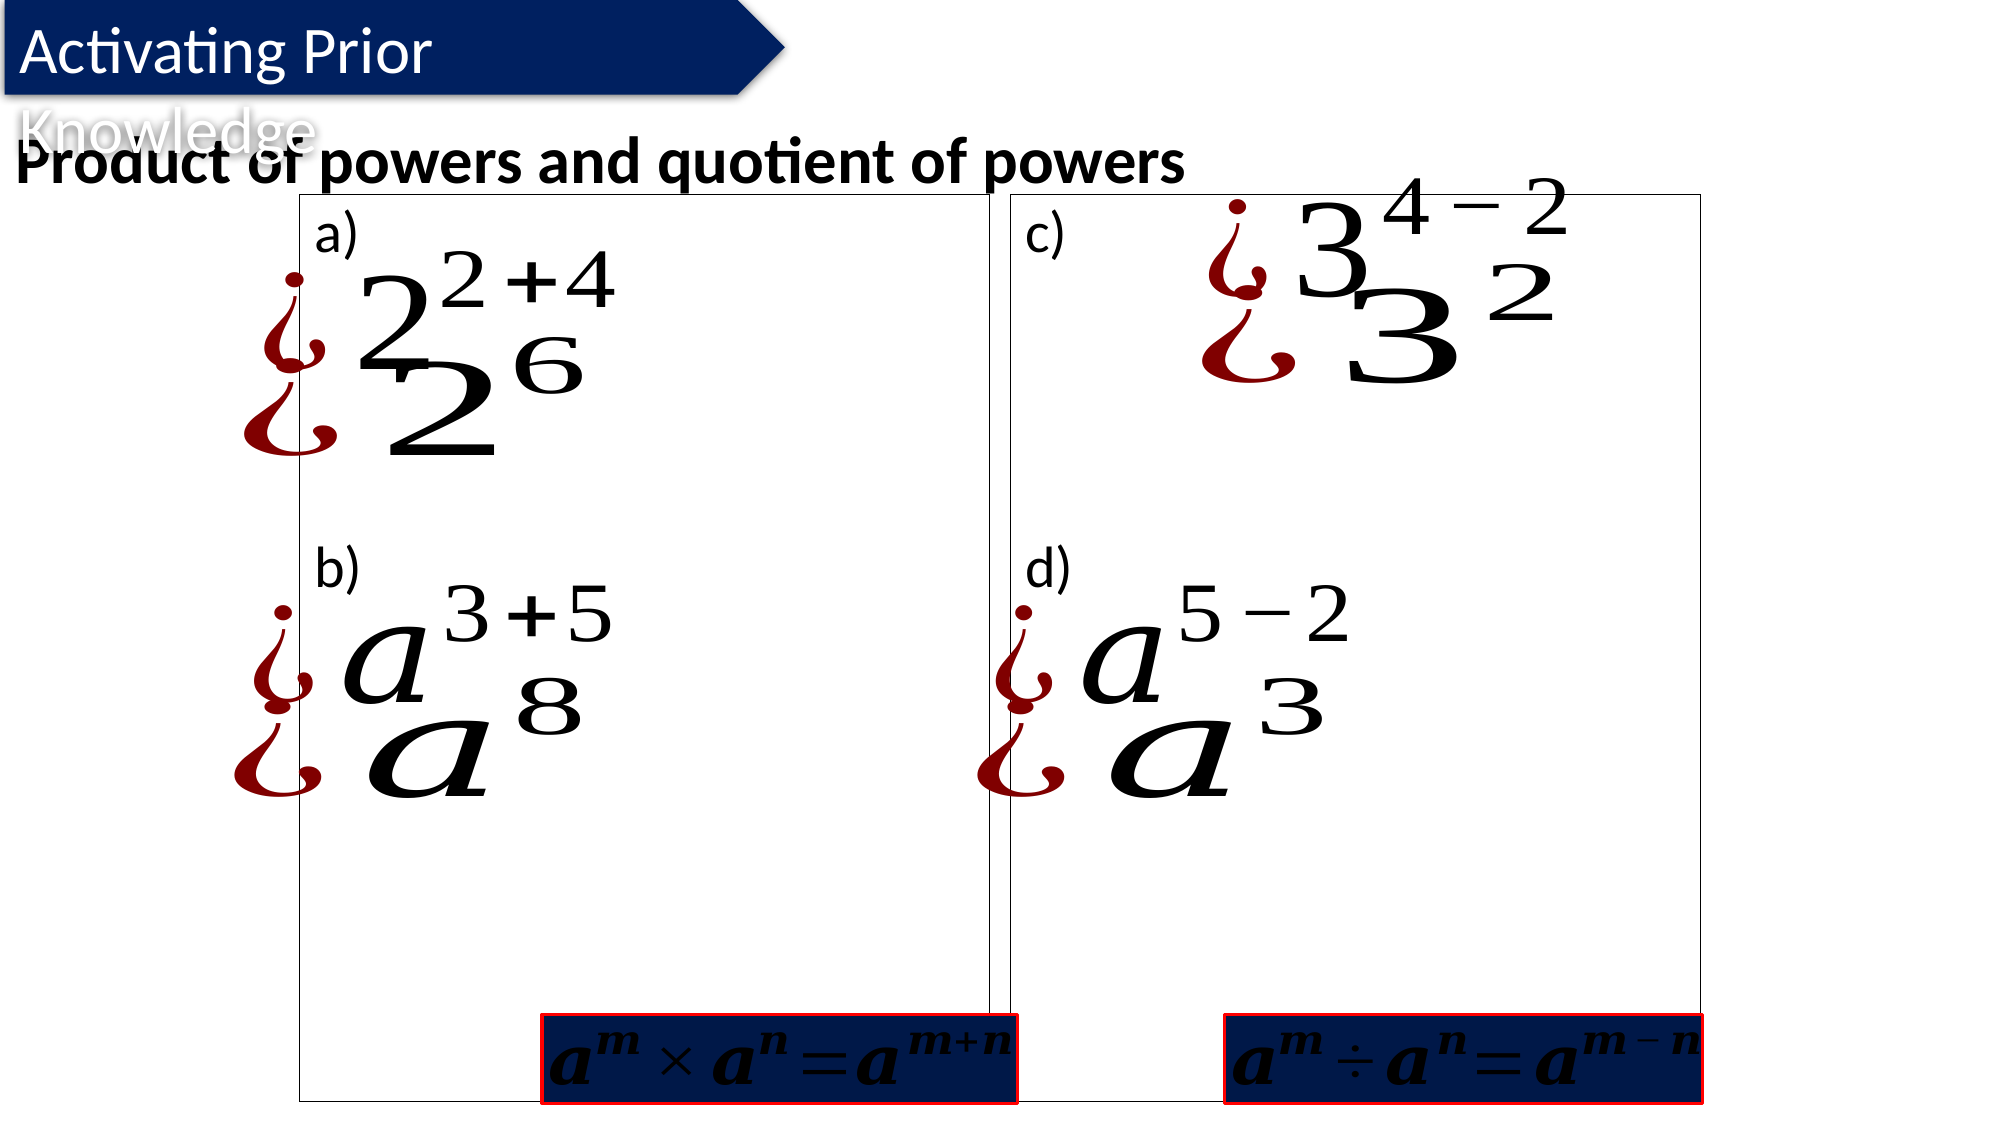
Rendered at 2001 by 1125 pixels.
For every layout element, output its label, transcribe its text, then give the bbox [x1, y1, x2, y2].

title Product of powers and quotient of powers [0, 53, 1725, 271]
text_box Activating Prior Knowledge [4, 0, 785, 95]
